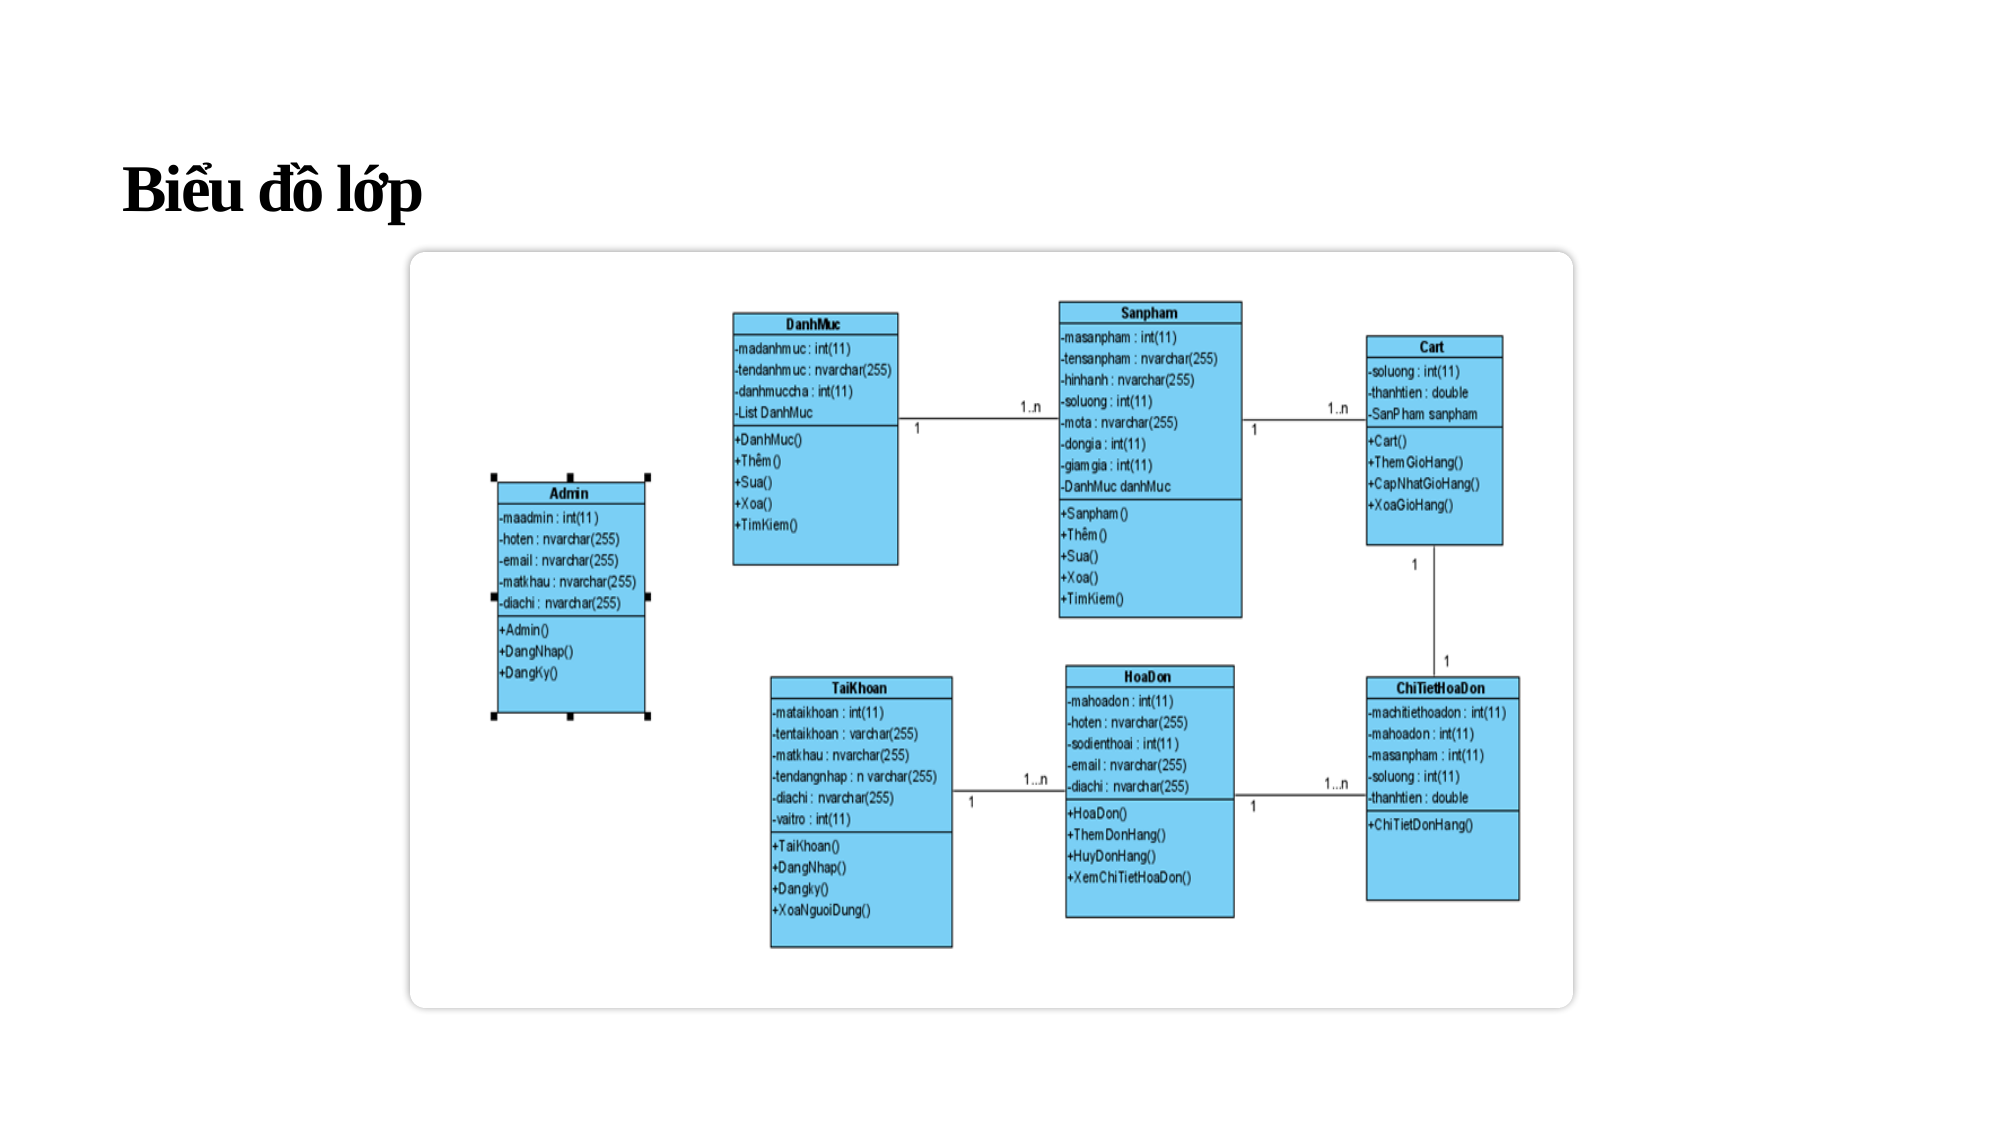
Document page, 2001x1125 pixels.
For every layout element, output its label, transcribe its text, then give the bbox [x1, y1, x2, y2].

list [440, 283, 1543, 978]
title Biểu đồ lớp [107, 81, 1875, 300]
